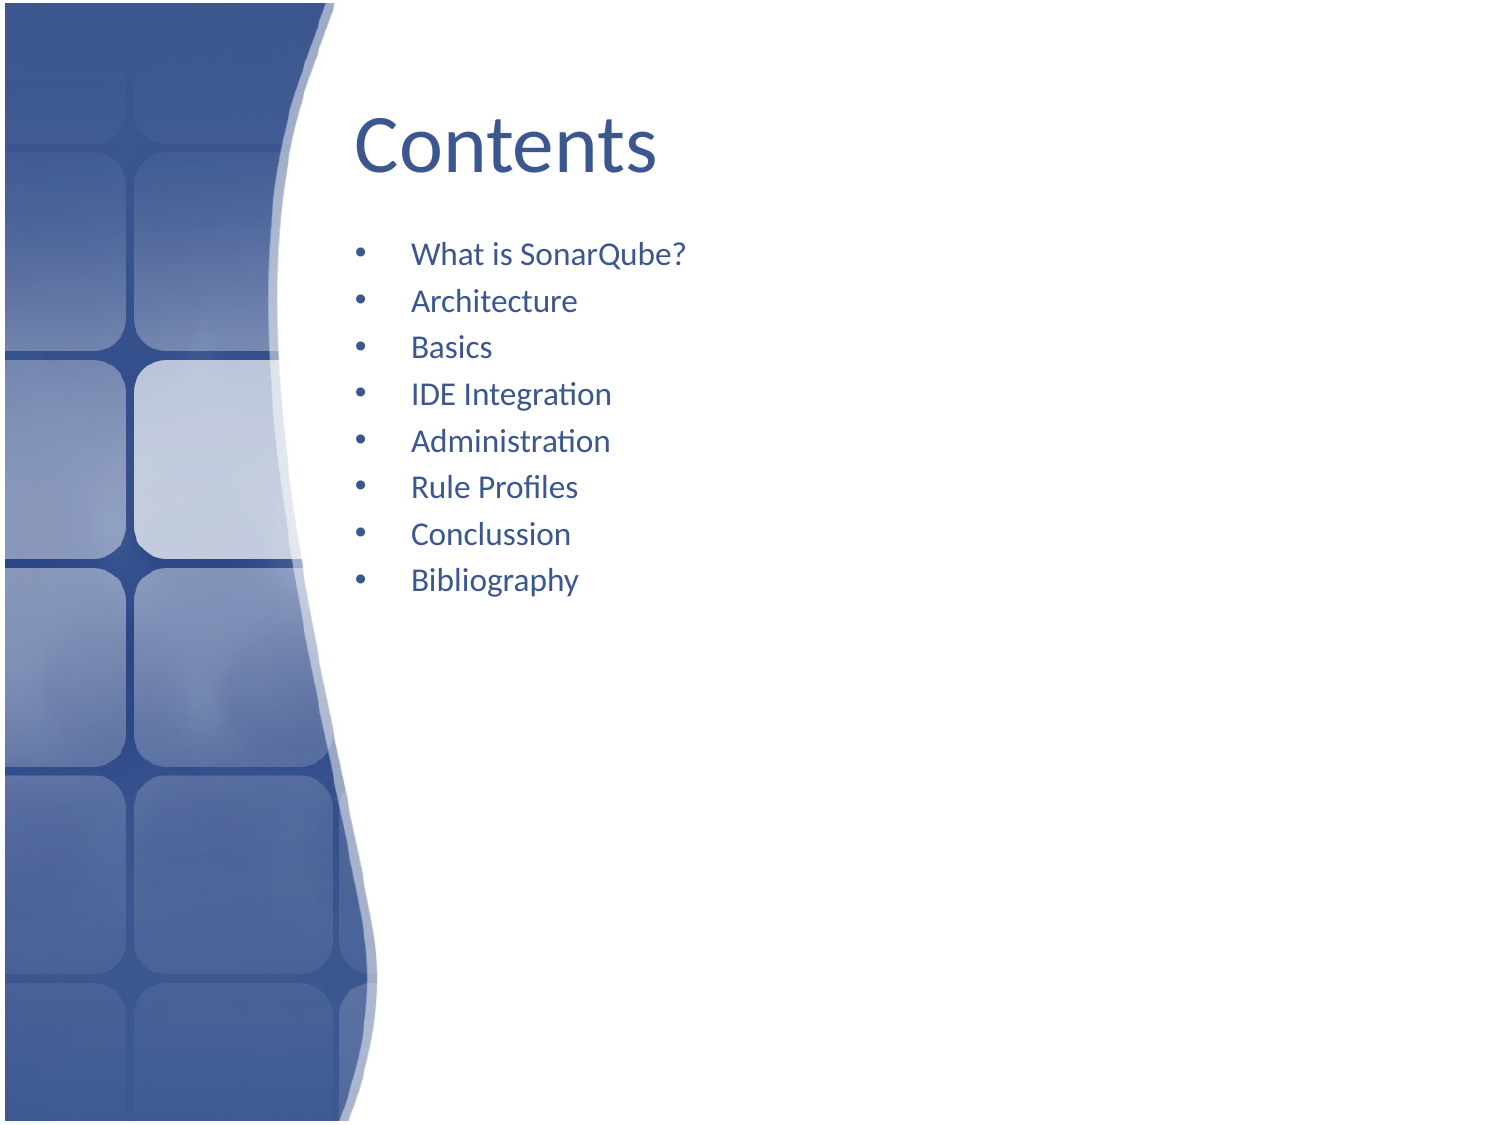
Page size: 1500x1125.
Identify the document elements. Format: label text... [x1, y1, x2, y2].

list What is SonarQube? Architecture Basics IDE Integration Administration Rule Profiles Conclussion Bibliography [339, 224, 1426, 1051]
title Contents [339, 44, 1426, 224]
picture [0, 0, 1500, 1125]
